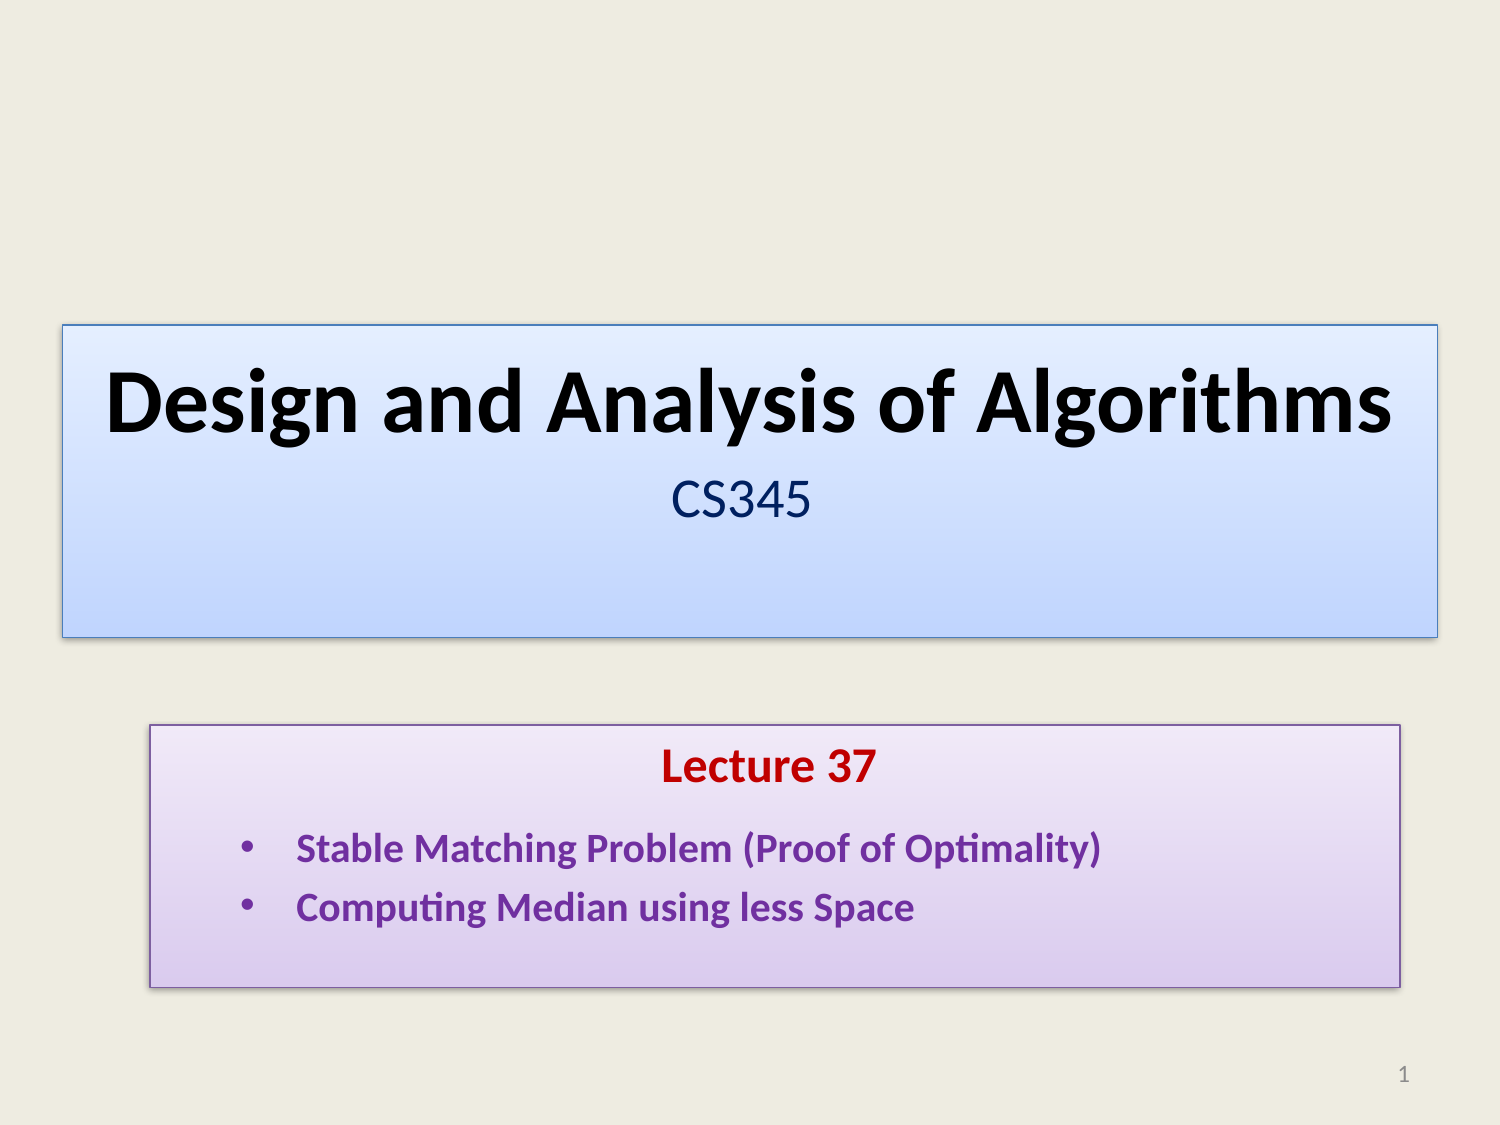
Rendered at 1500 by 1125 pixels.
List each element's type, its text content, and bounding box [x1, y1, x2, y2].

title Design and Analysis of Algorithms CS345 [62, 324, 1438, 638]
subtitle Lecture 37 Stable Matching Problem (Proof of Optimality) Computing Median using less Space [149, 724, 1401, 988]
slide_number 1 [1074, 1042, 1425, 1103]
